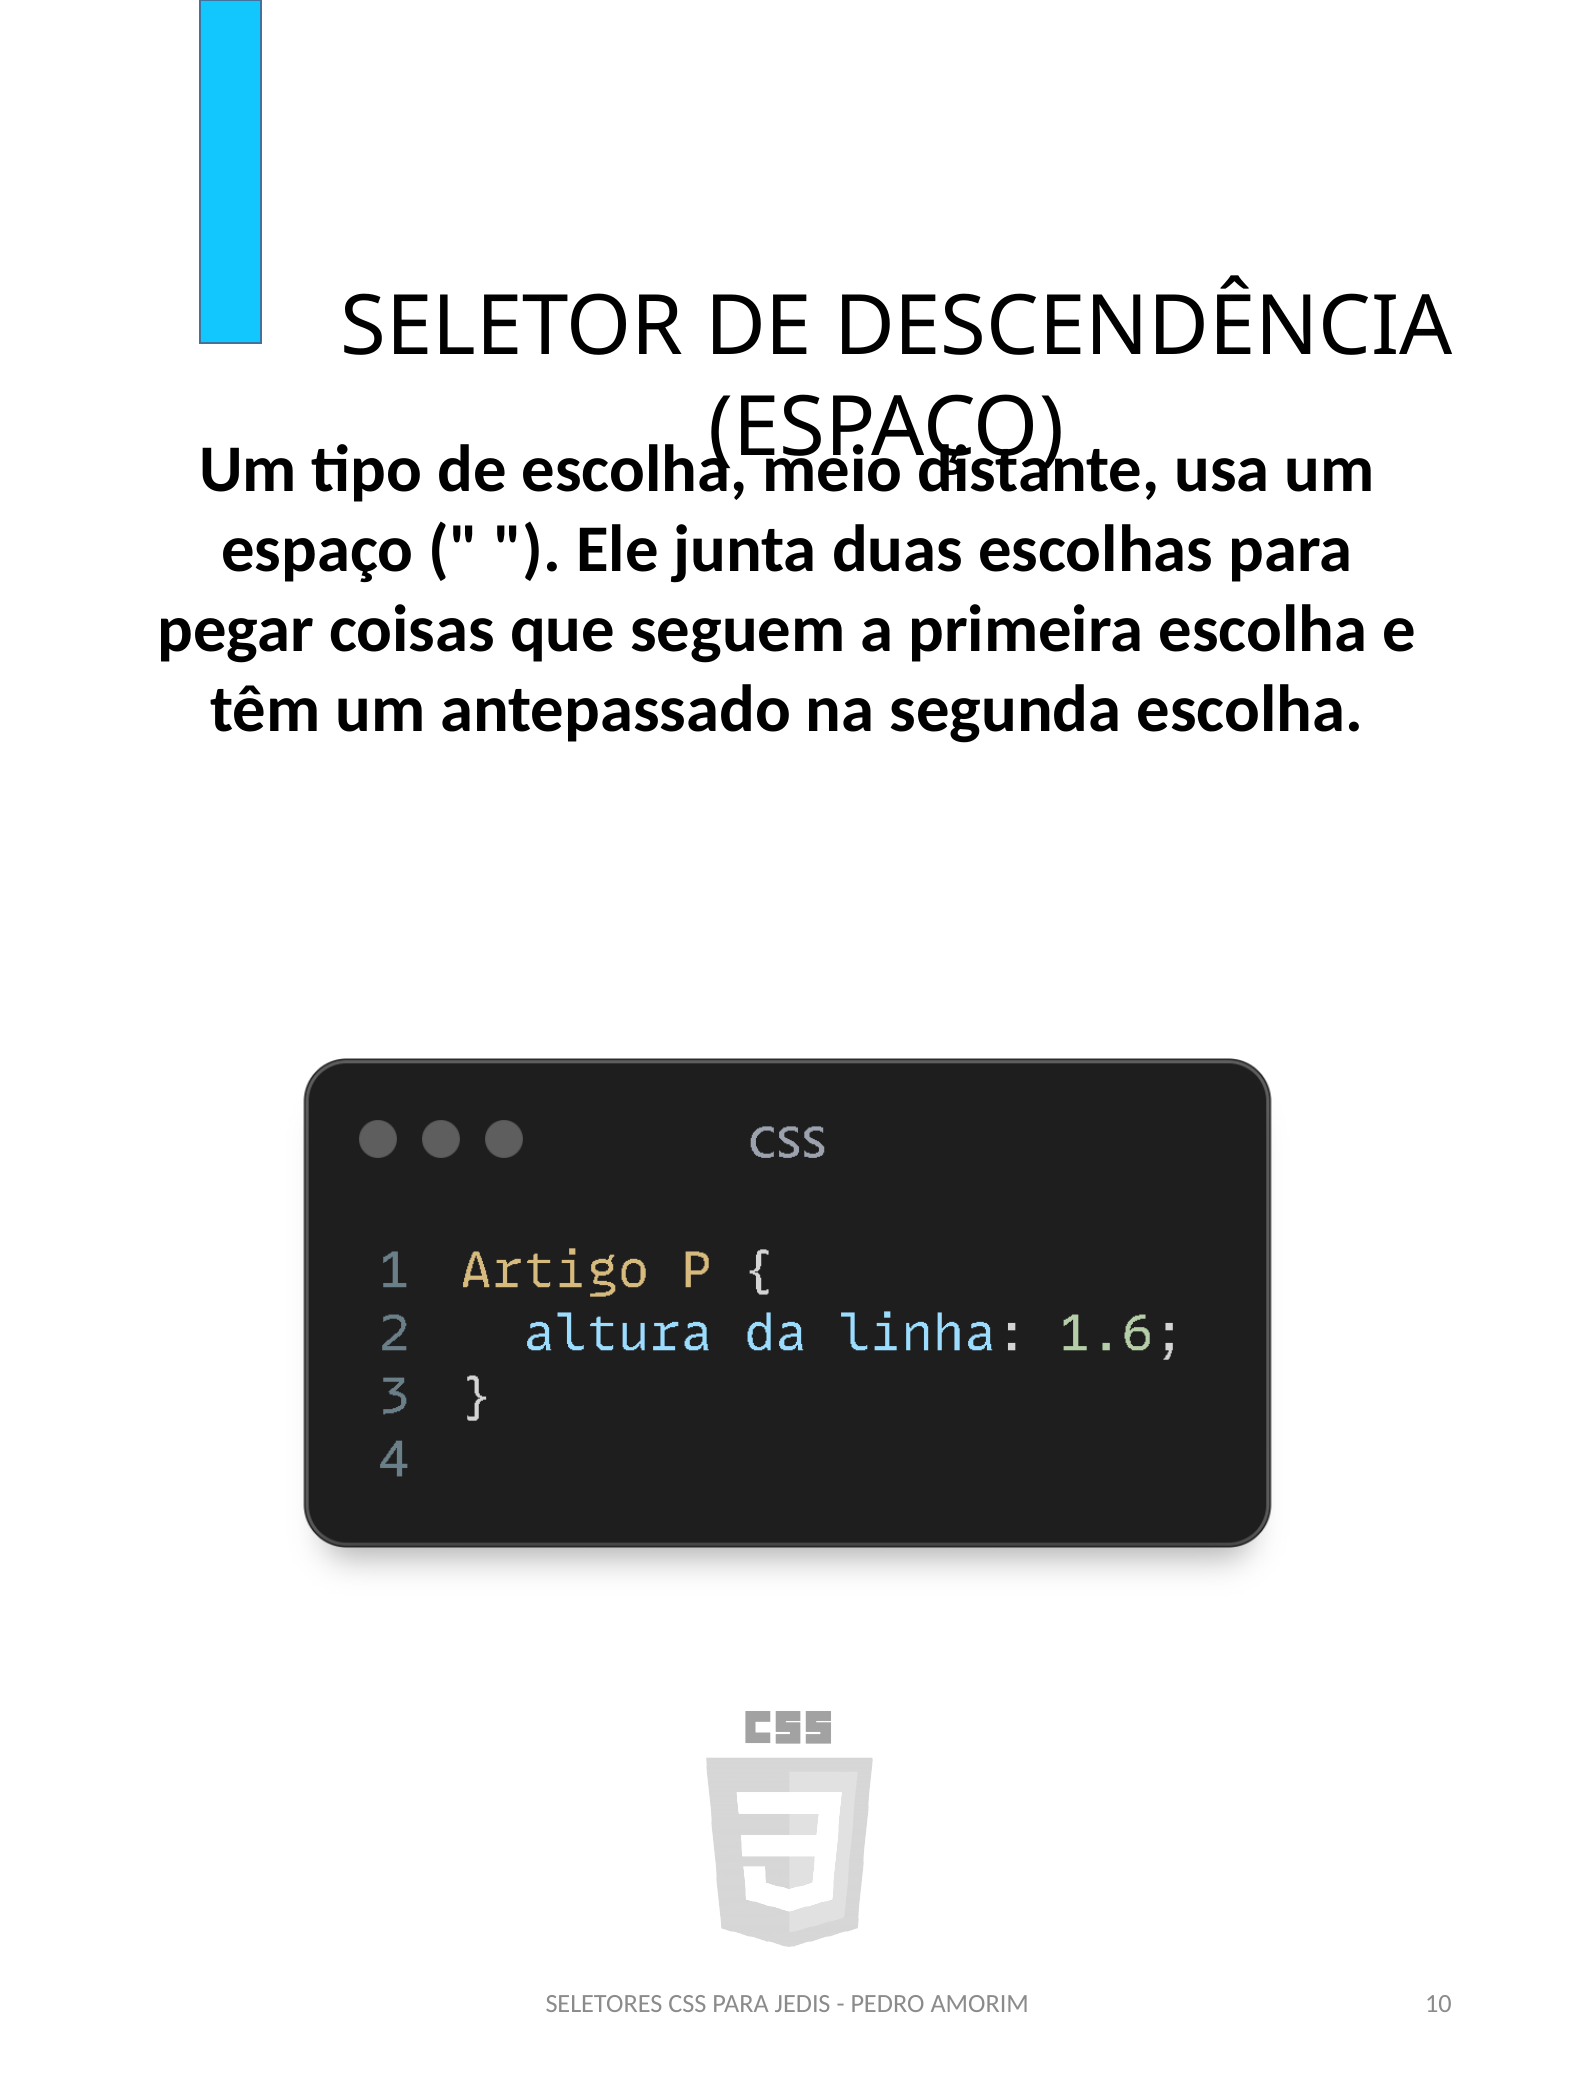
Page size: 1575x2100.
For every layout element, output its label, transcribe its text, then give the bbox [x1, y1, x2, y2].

text_box [199, 0, 262, 344]
slide_number 10 [1112, 1946, 1467, 2059]
footer SELETORES CSS PARA JEDIS - PEDRO AMORIM [521, 1946, 1054, 2059]
text_box SELETOR DE DESCENDÊNCIA (ESPAÇO) [260, 264, 1534, 479]
picture [0, 830, 1575, 1947]
text_box Um tipo de escolha, meio distante, usa um espaço (" "). Ele junta duas escolhas para pegar coisas que seguem a primeira escolha e têm um antepassado na segunda escolha. [135, 417, 1439, 753]
